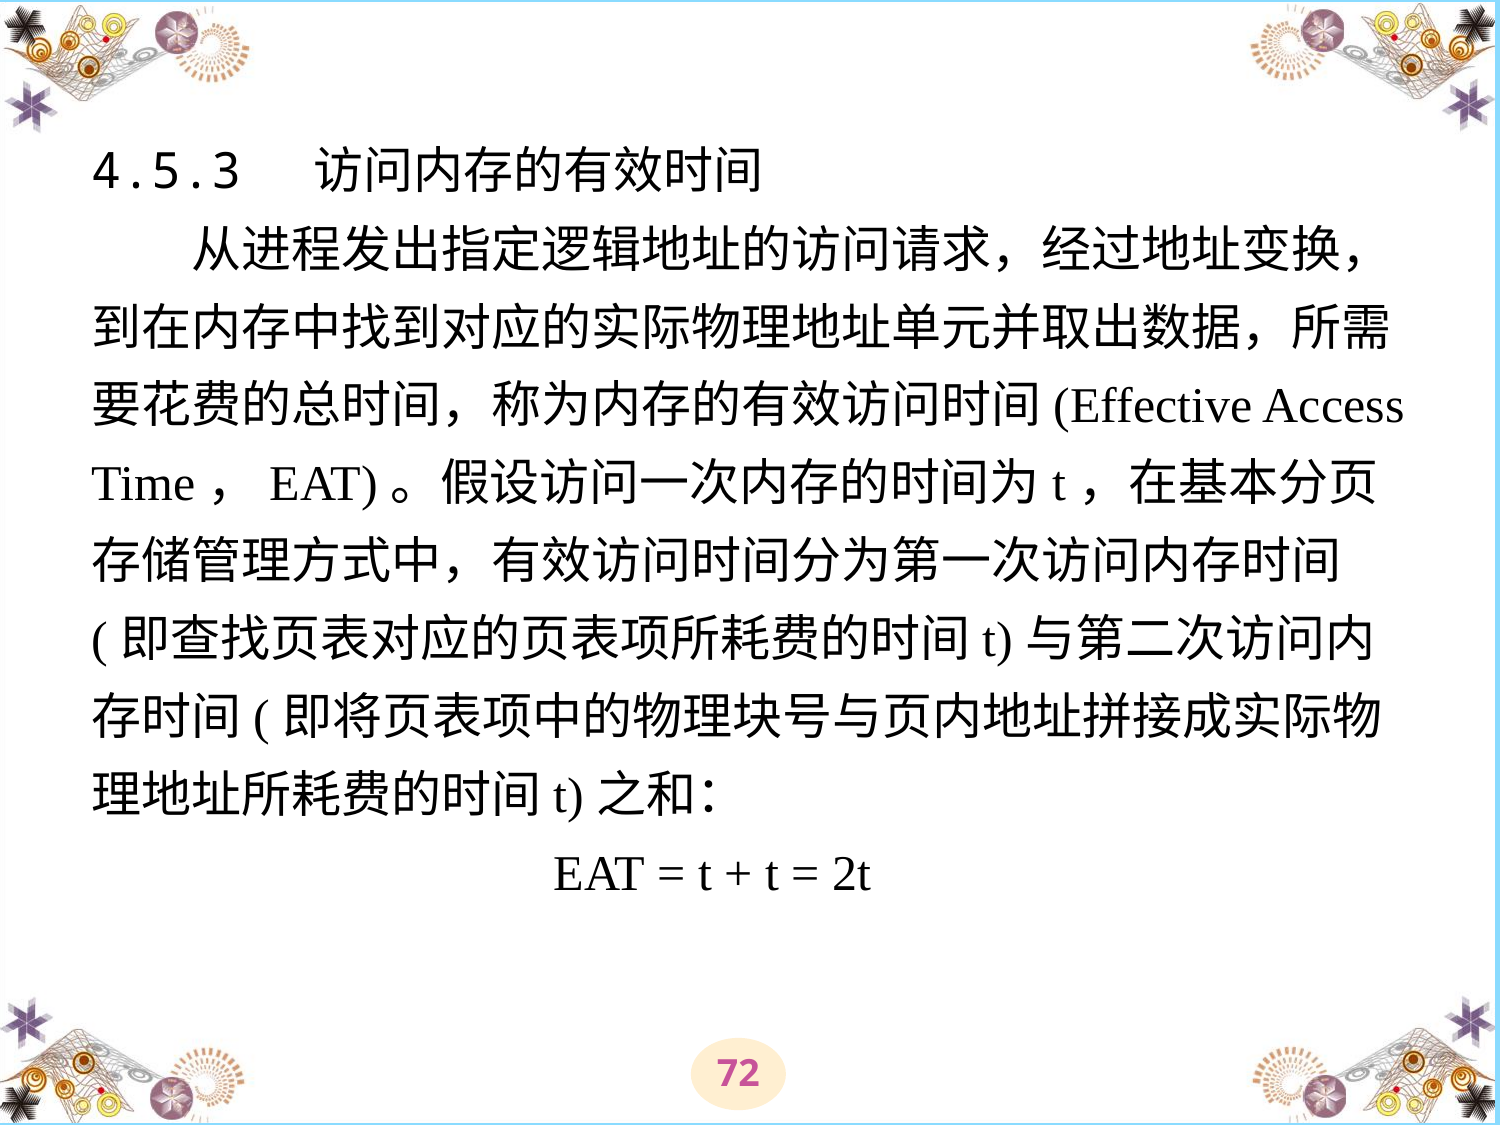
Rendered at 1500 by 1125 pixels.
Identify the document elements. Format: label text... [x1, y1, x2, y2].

picture [0, 2, 1495, 1123]
title 4.5.3 访问内存的有效时间 从进程发出指定逻辑地址的访问请求，经过地址变换，到在内存中找到对应的实际物理地址单元并取出数据，所需要花费的总时间，称为内存的有效访问时间(Effective Access Time，EAT)。假设访问一次内存的时间为t，在基本分页存储管理方式中，有效访问时间分为第一次访问内存时间(即查找页表对应的页表项所耗费的时间t)与第二次访问内存时间(即将页表项中的物理块号与页内地址拼接成实际物理地址所耗费的时间t)之和： EAT = t + t = 2t [76, 113, 1424, 1024]
